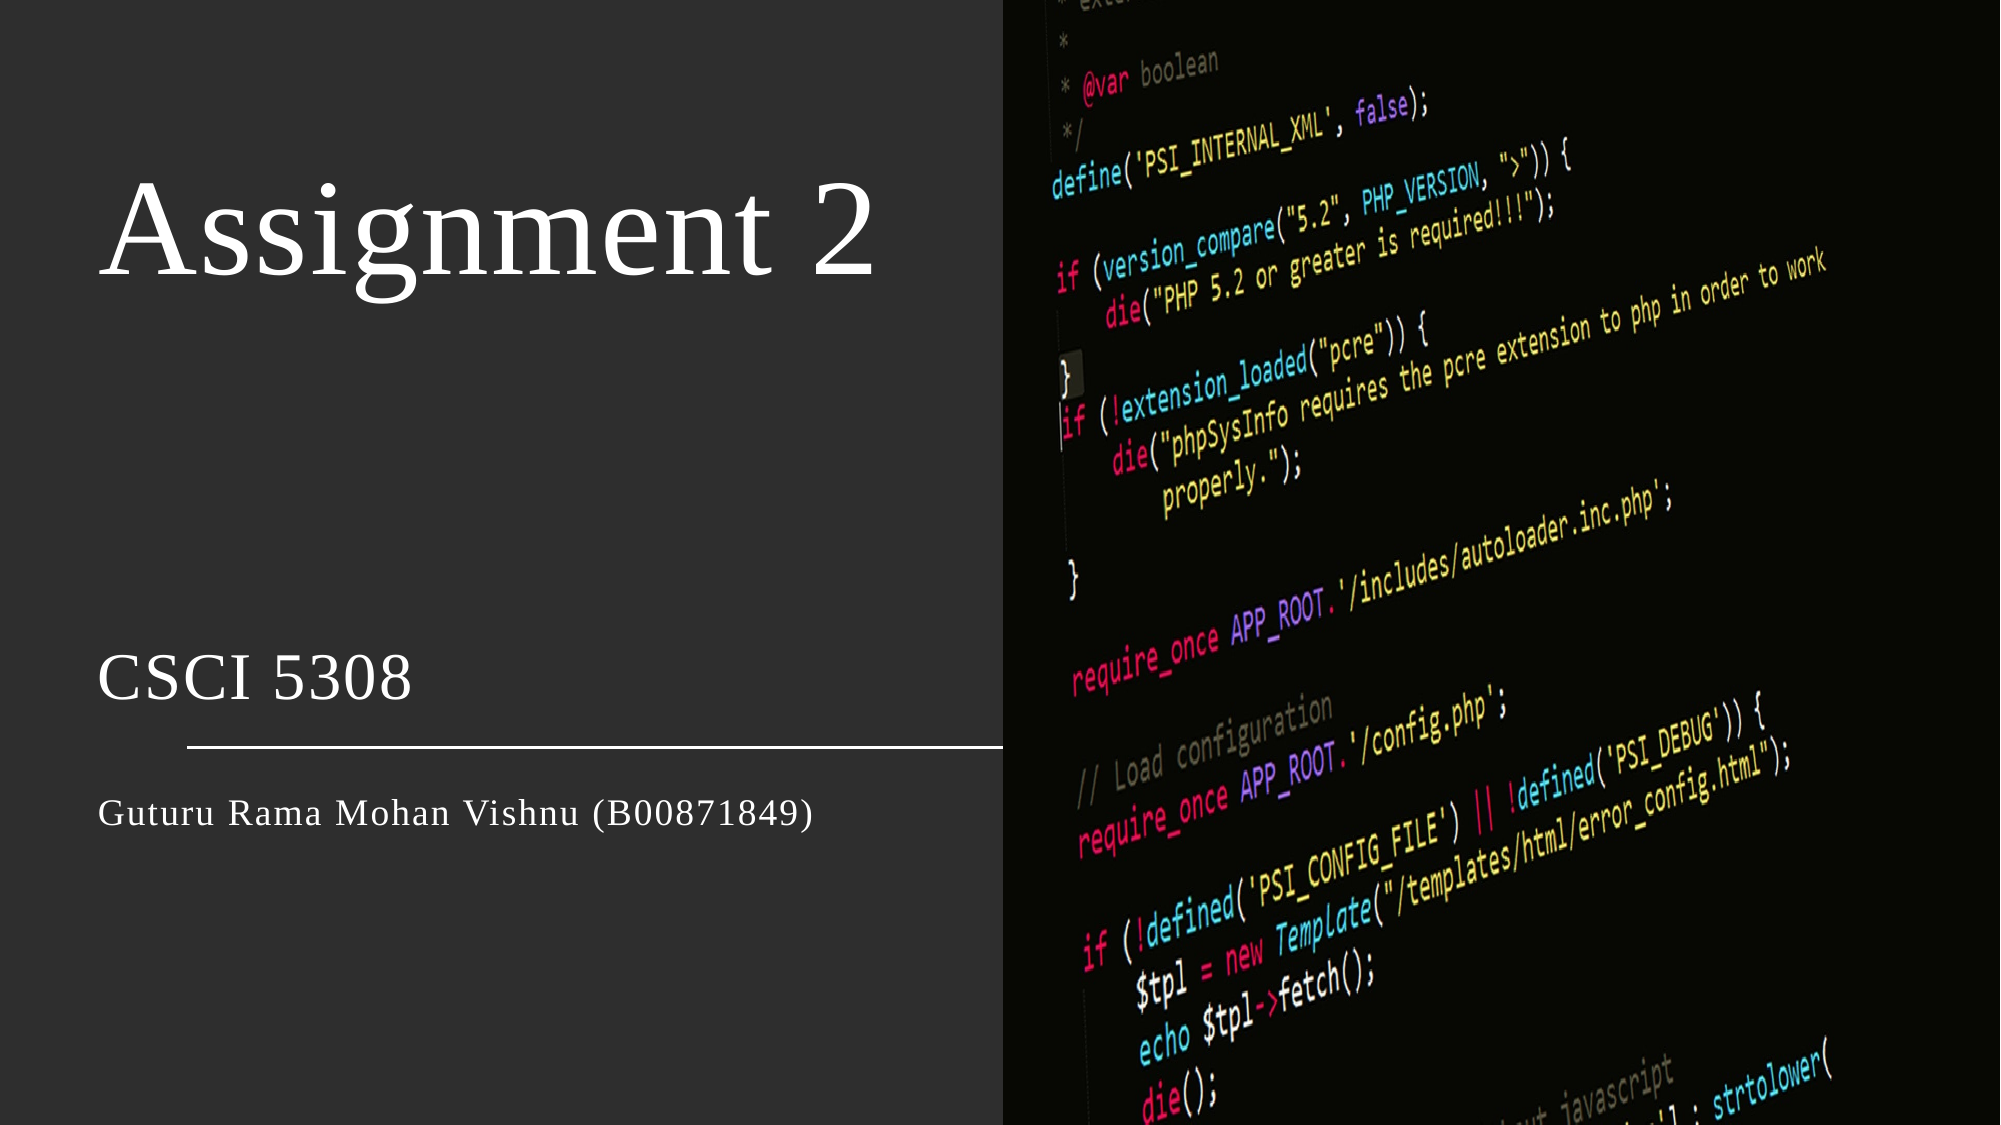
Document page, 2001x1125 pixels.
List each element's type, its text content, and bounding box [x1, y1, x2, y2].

text_box CSCI 5308 [83, 625, 713, 720]
text_box [0, 0, 1003, 1125]
picture [1003, 0, 2000, 1125]
title Assignment 2 [83, 113, 964, 346]
text_box Guturu Rama Mohan Vishnu (B00871849) [83, 780, 897, 841]
